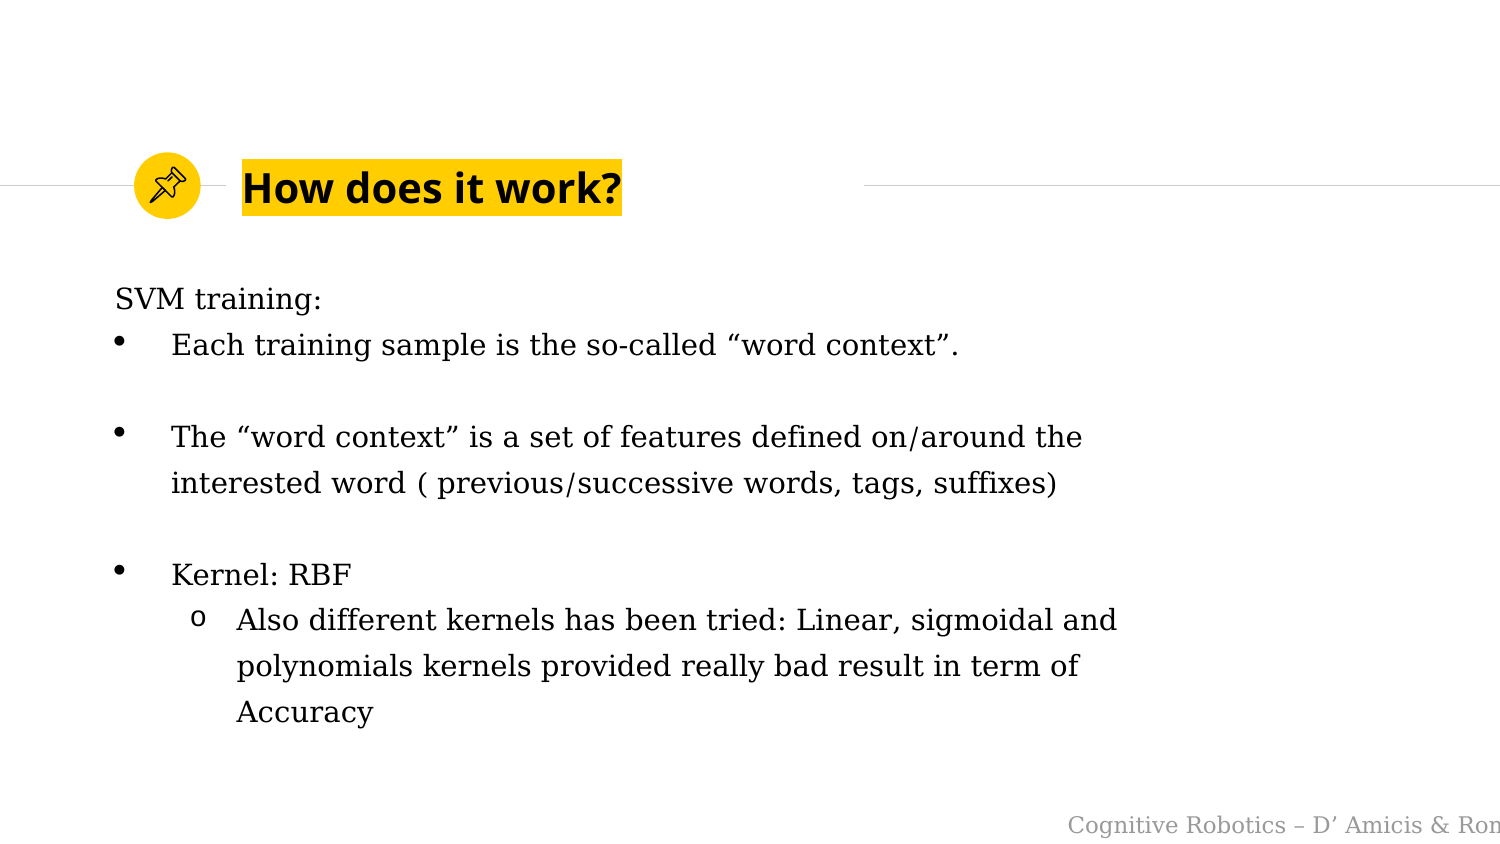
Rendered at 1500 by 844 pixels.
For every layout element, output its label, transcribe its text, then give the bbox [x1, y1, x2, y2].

title How does it work? [226, 151, 863, 223]
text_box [150, 166, 186, 203]
text_box SVM training: Each training sample is the so-called “word context”. The “word context” is a set of features defined on/around the interested word ( previous/successive words, tags, suffixes) Kernel: RBF Also different kernels has been tried: Linear, sigmoidal and polynomials kernels provided really bad result in term of Accuracy [99, 273, 1142, 771]
text_box Cognitive Robotics – D’ Amicis & Romeo [1052, 803, 1500, 844]
